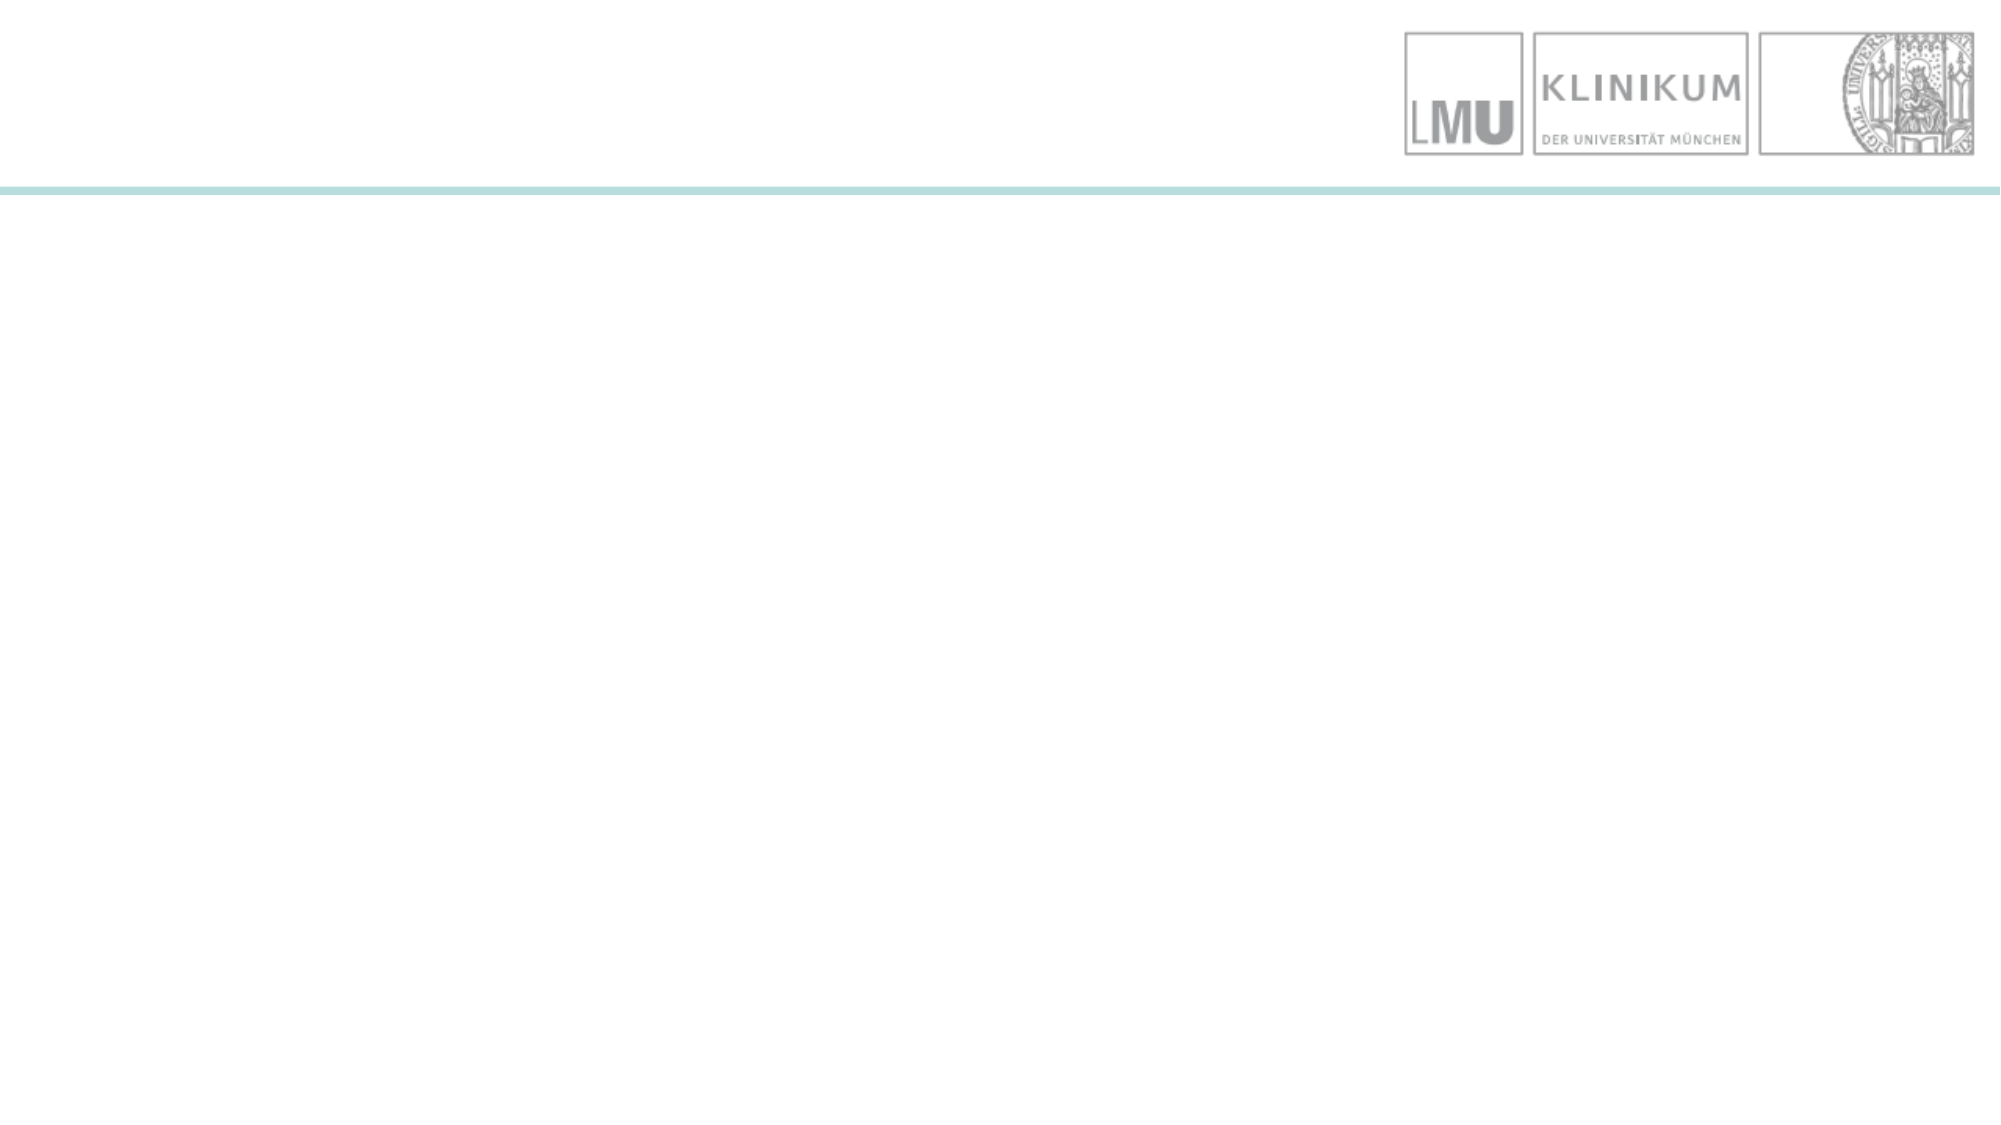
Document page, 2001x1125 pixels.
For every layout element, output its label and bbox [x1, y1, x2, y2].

text_box [0, 186, 2000, 196]
picture [1397, 28, 1985, 158]
